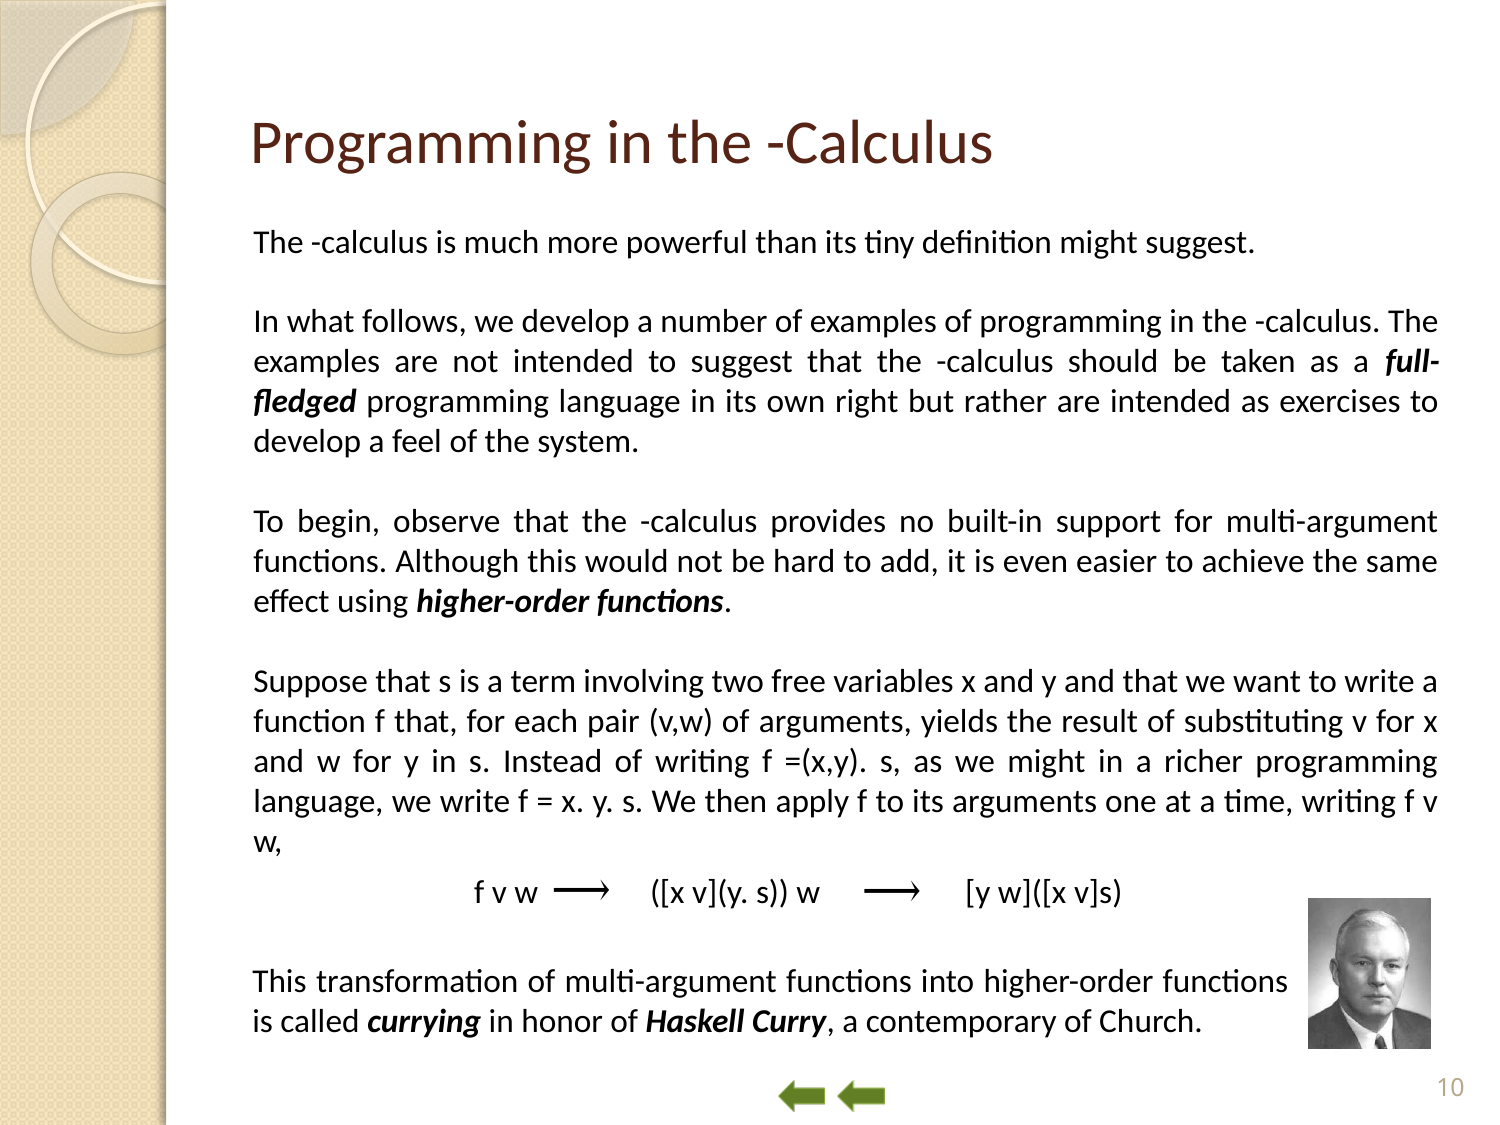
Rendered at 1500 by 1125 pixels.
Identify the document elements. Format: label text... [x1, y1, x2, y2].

text_box This transformation of multi-argument functions into higher-order functions is called currying in honor of Haskell Curry, a contemporary of Church. [237, 952, 1301, 1047]
slide_number 10 [1413, 1034, 1488, 1113]
picture [1308, 898, 1431, 1049]
picture [836, 1079, 885, 1112]
text_box f v w [446, 862, 566, 918]
picture [778, 1079, 826, 1112]
